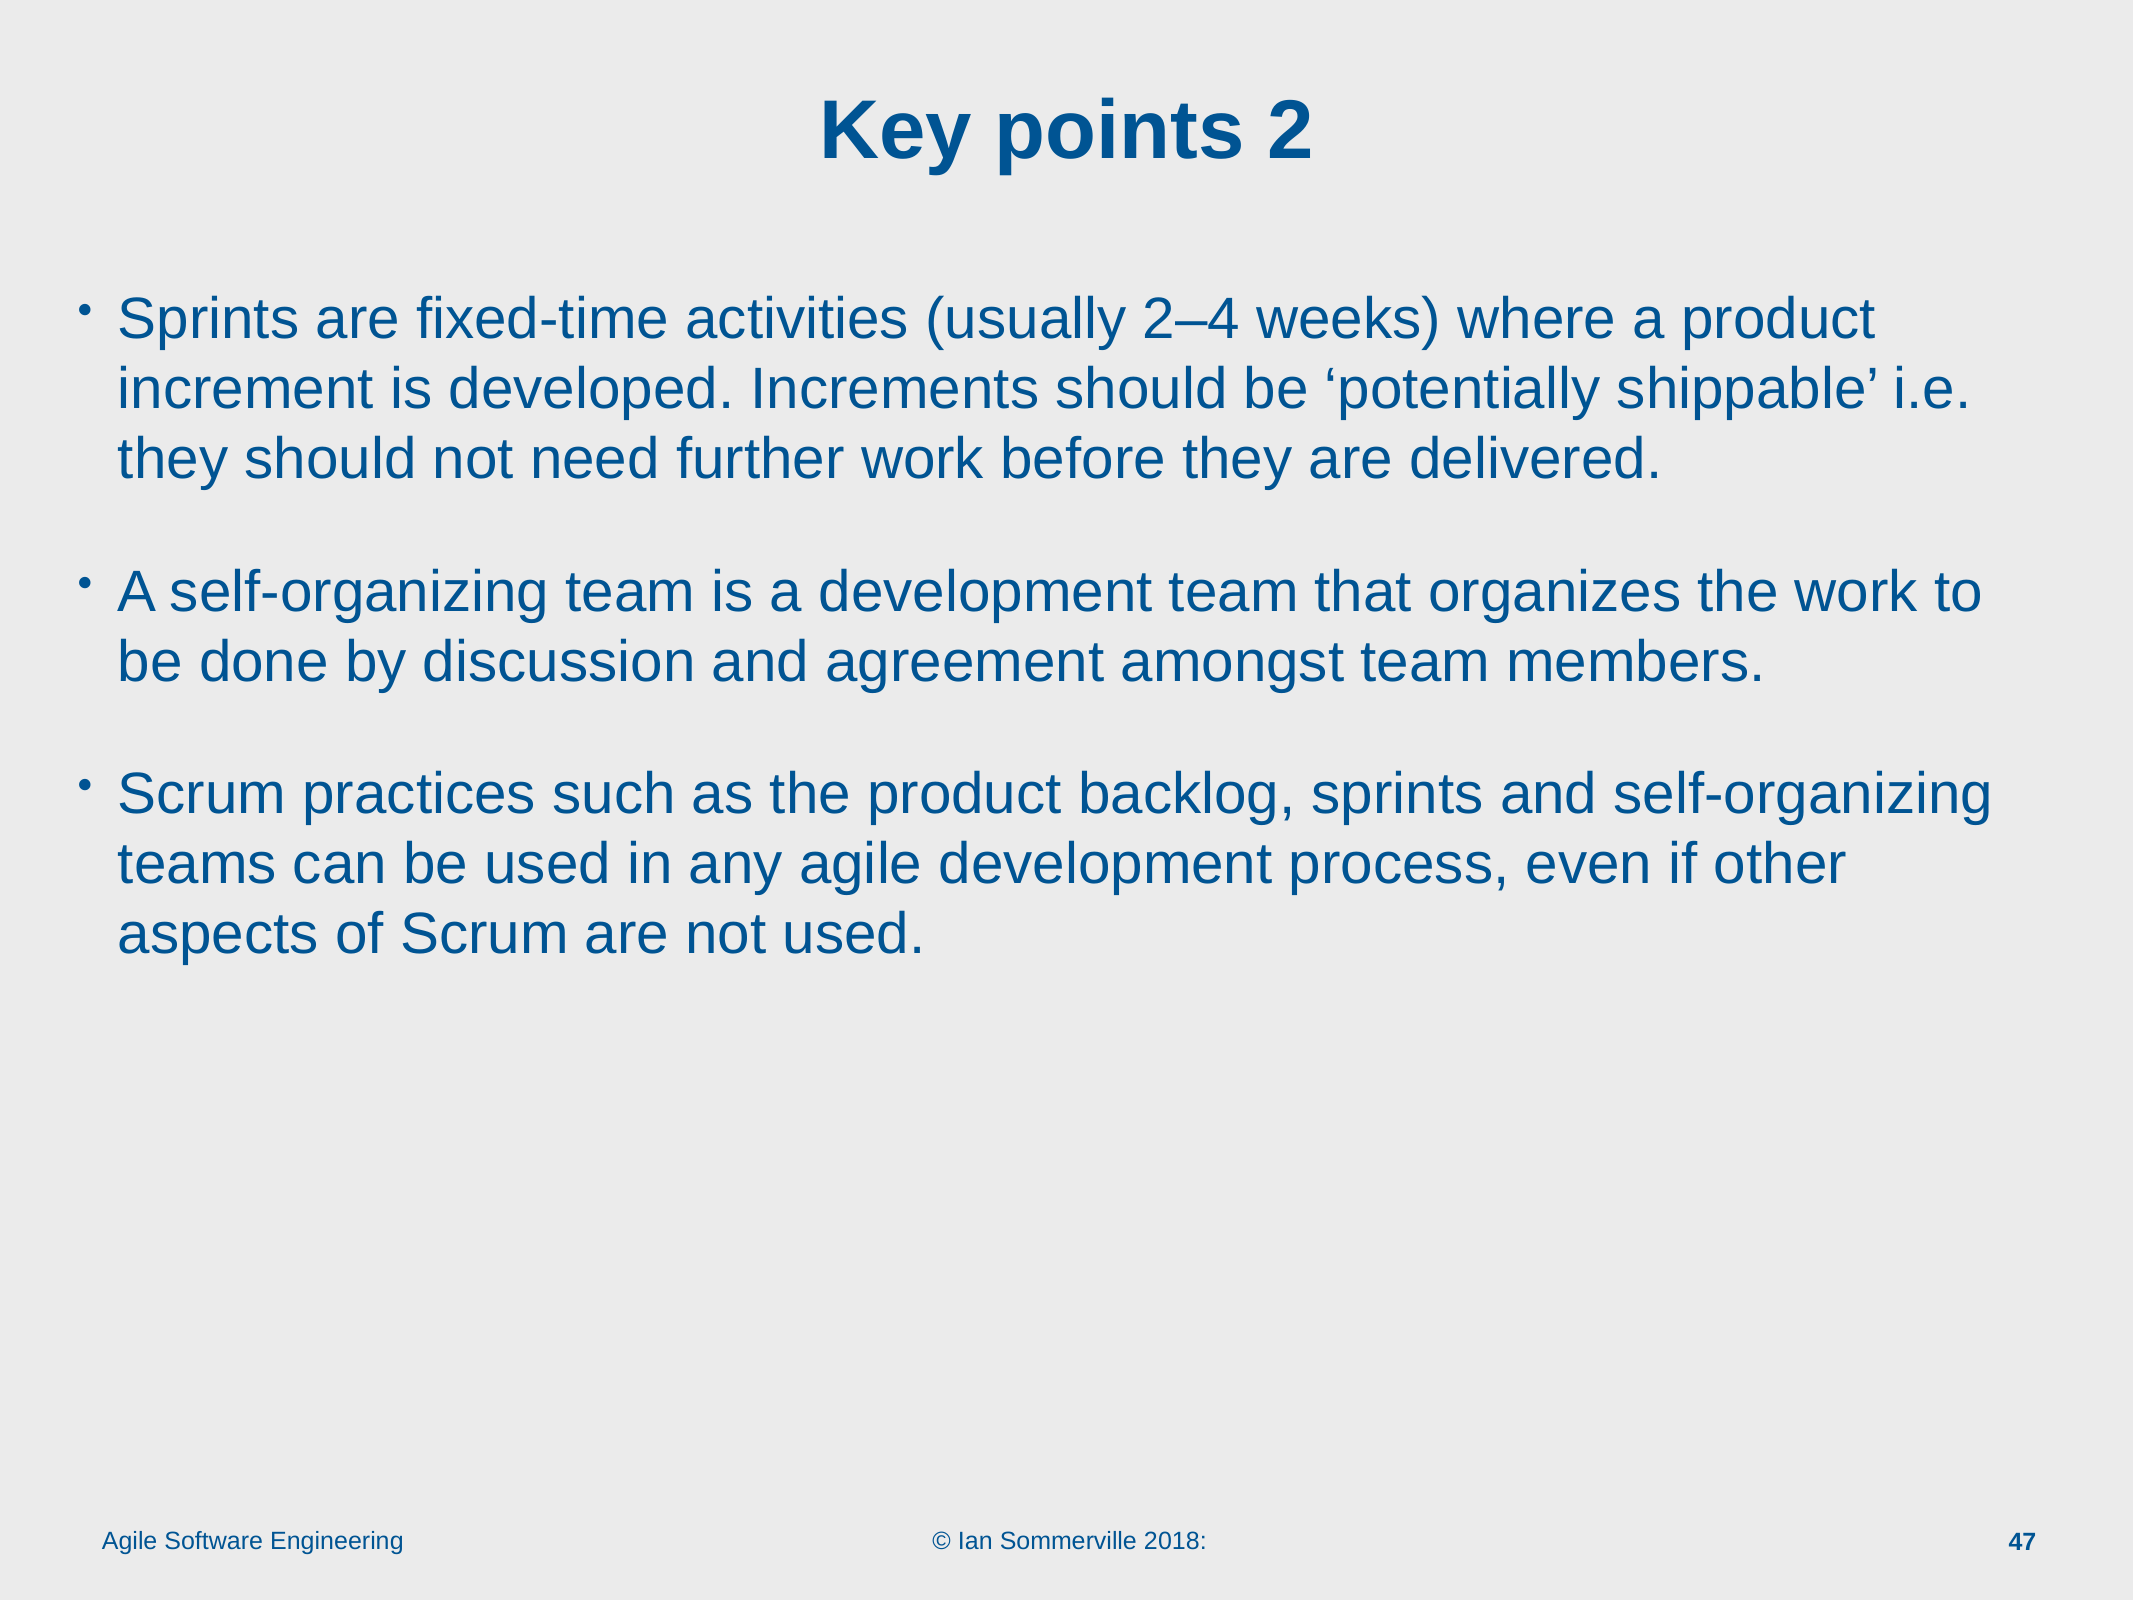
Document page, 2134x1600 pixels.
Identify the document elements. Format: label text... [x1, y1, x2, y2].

list Sprints are fixed-time activities (usually 2–4 weeks) where a product increment is developed. Increments should be ‘potentially shippable’ i.e. they should not need further work before they are delivered. A self-organizing team is a development team that organizes the work to be done by discussion and agreement amongst team members. Scrum practices such as the product backlog, sprints and self-organizing teams can be used in any agile development process, even if other aspects of Scrum are not used. [68, 271, 2016, 1454]
title Key points 2 [80, 66, 2053, 248]
slide_number 47 [1997, 1516, 2046, 1563]
